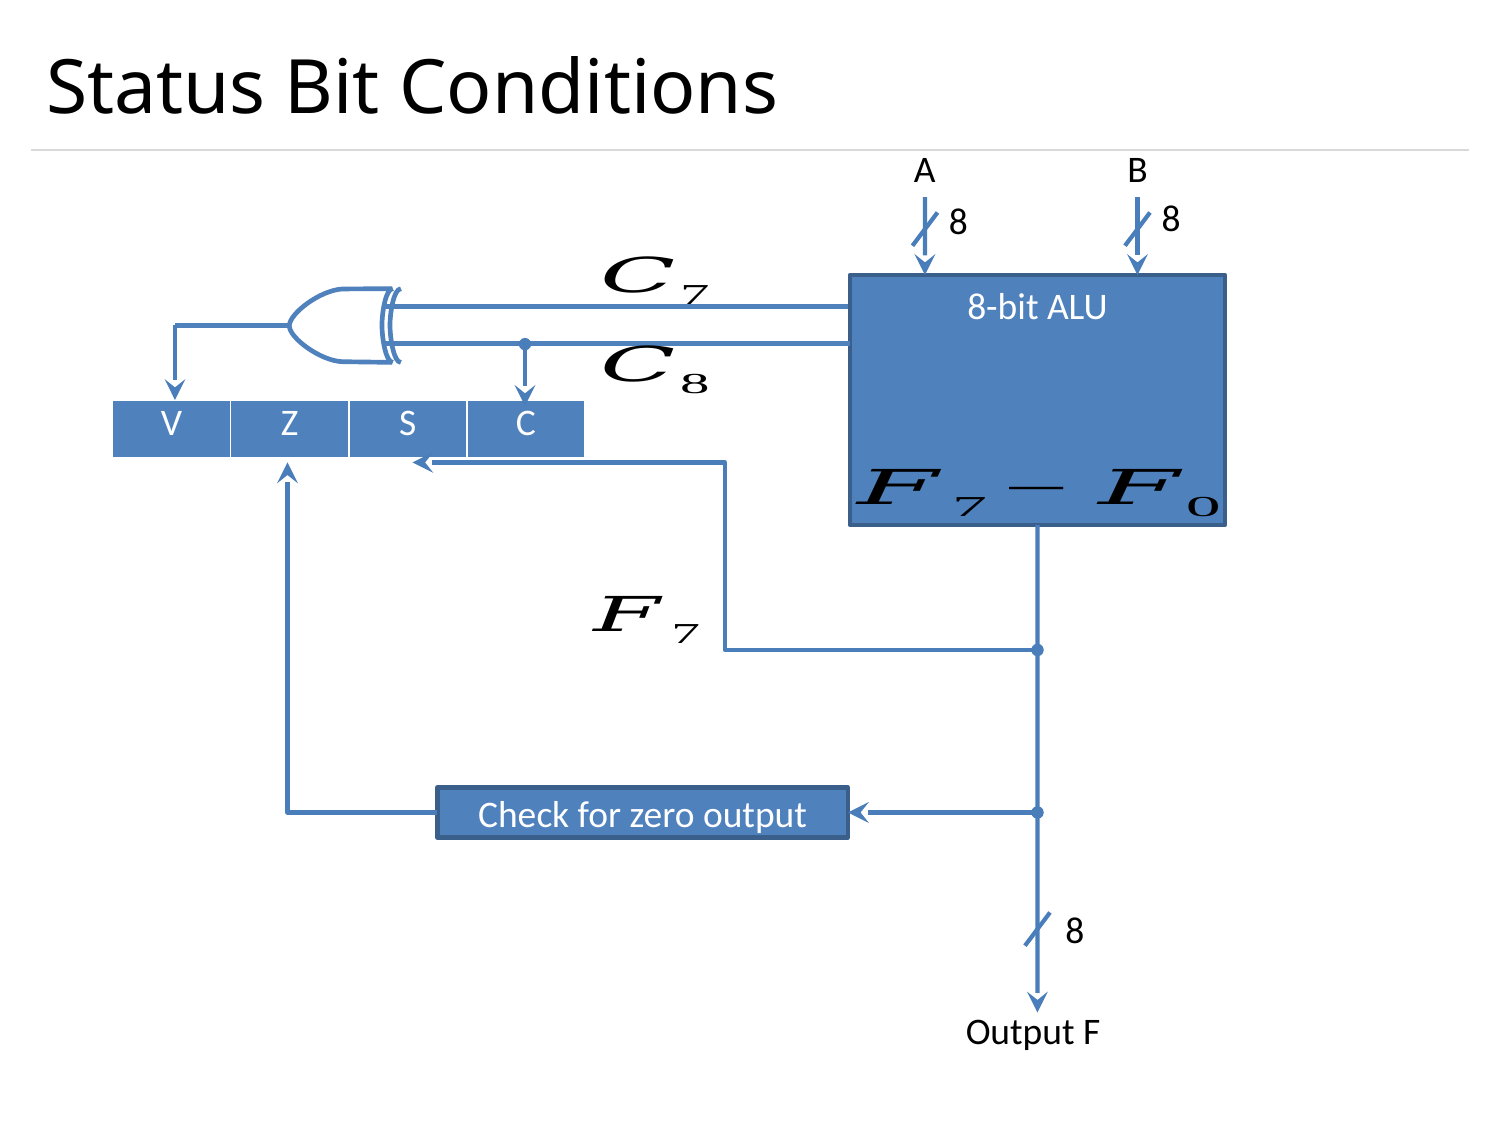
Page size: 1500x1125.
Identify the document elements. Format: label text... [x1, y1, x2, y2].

table_header V [113, 401, 230, 457]
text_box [287, 462, 438, 813]
text_box 8 [1041, 898, 1113, 959]
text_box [912, 212, 938, 246]
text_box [1124, 212, 1151, 246]
text_box 8 [920, 189, 996, 250]
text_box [438, 462, 1038, 651]
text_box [1024, 912, 1051, 946]
text_box Check for zero output [435, 785, 850, 840]
table_header S [350, 401, 466, 457]
text_box A [887, 137, 963, 198]
table_header C [468, 401, 584, 457]
title Status Bit Conditions [31, 17, 1469, 150]
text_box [849, 274, 1226, 526]
text_box 8 [1133, 186, 1209, 247]
text_box B [1099, 137, 1175, 198]
text_box Output F [924, 999, 1142, 1060]
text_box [174, 288, 851, 363]
table_header Z [231, 401, 348, 457]
